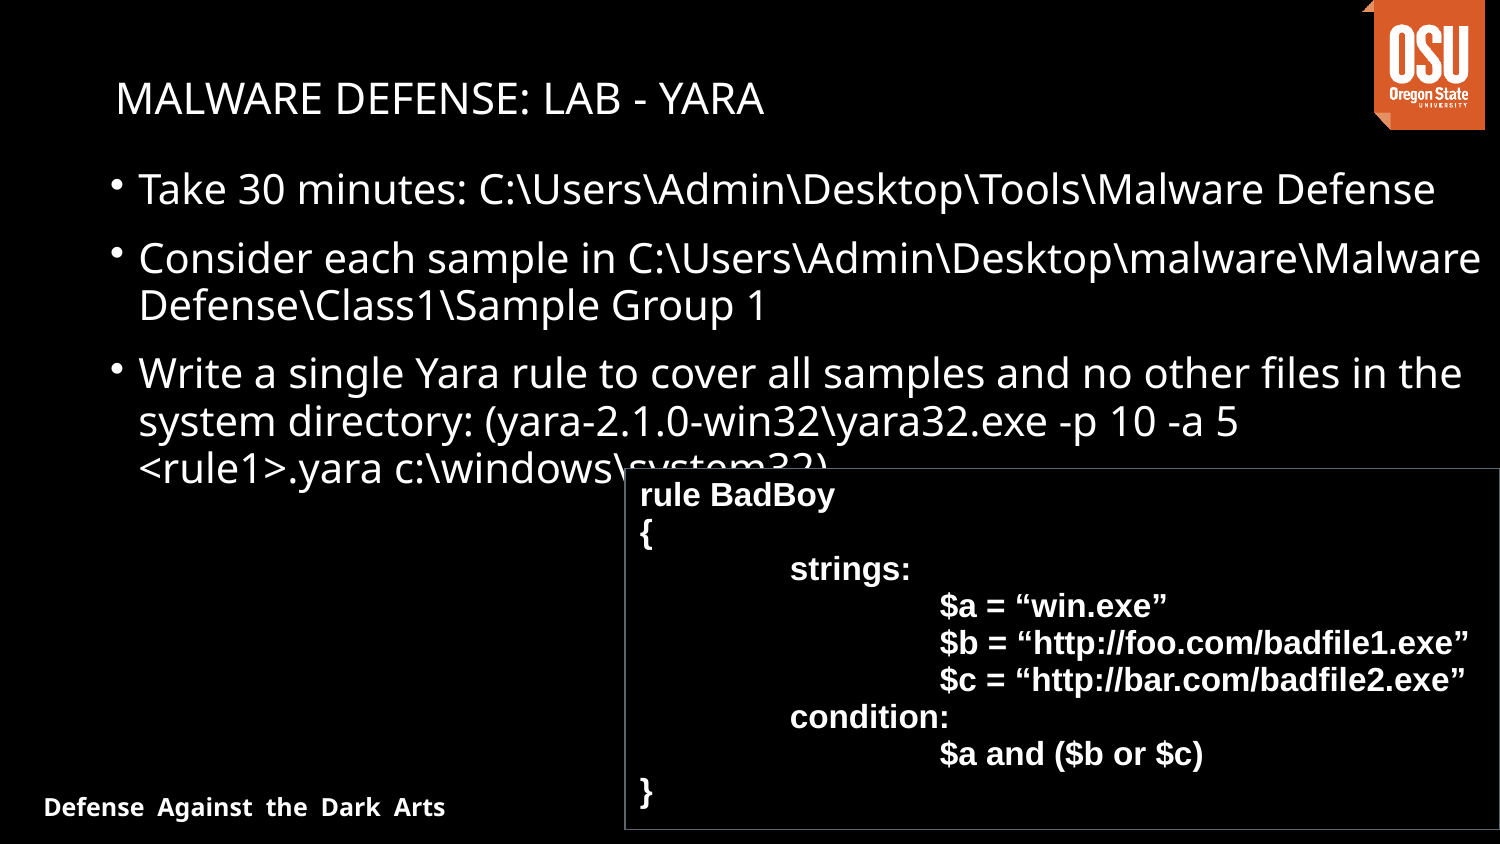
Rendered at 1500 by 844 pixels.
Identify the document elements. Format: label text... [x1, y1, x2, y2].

list Take 30 minutes: C:\Users\Admin\Desktop\Tools\Malware Defense Consider each sample in C:\Users\Admin\Desktop\malware\Malware Defense\Class1\Sample Group 1 Write a single Yara rule to cover all samples and no other files in the system directory: (yara-2.1.0-win32\yara32.exe -p 10 -a 5 <rule1>.yara c:\windows\system32) [94, 159, 1500, 523]
title Malware defense: lab - yara [99, 53, 1176, 148]
table_header rule BadBoy { strings: $a = “win.exe” $b = “http://foo.com/badfile1.exe” $c = “http://bar.com/badfile2.exe” condition: $a and ($b or $c) } [626, 469, 1499, 829]
picture [1362, 0, 1485, 130]
